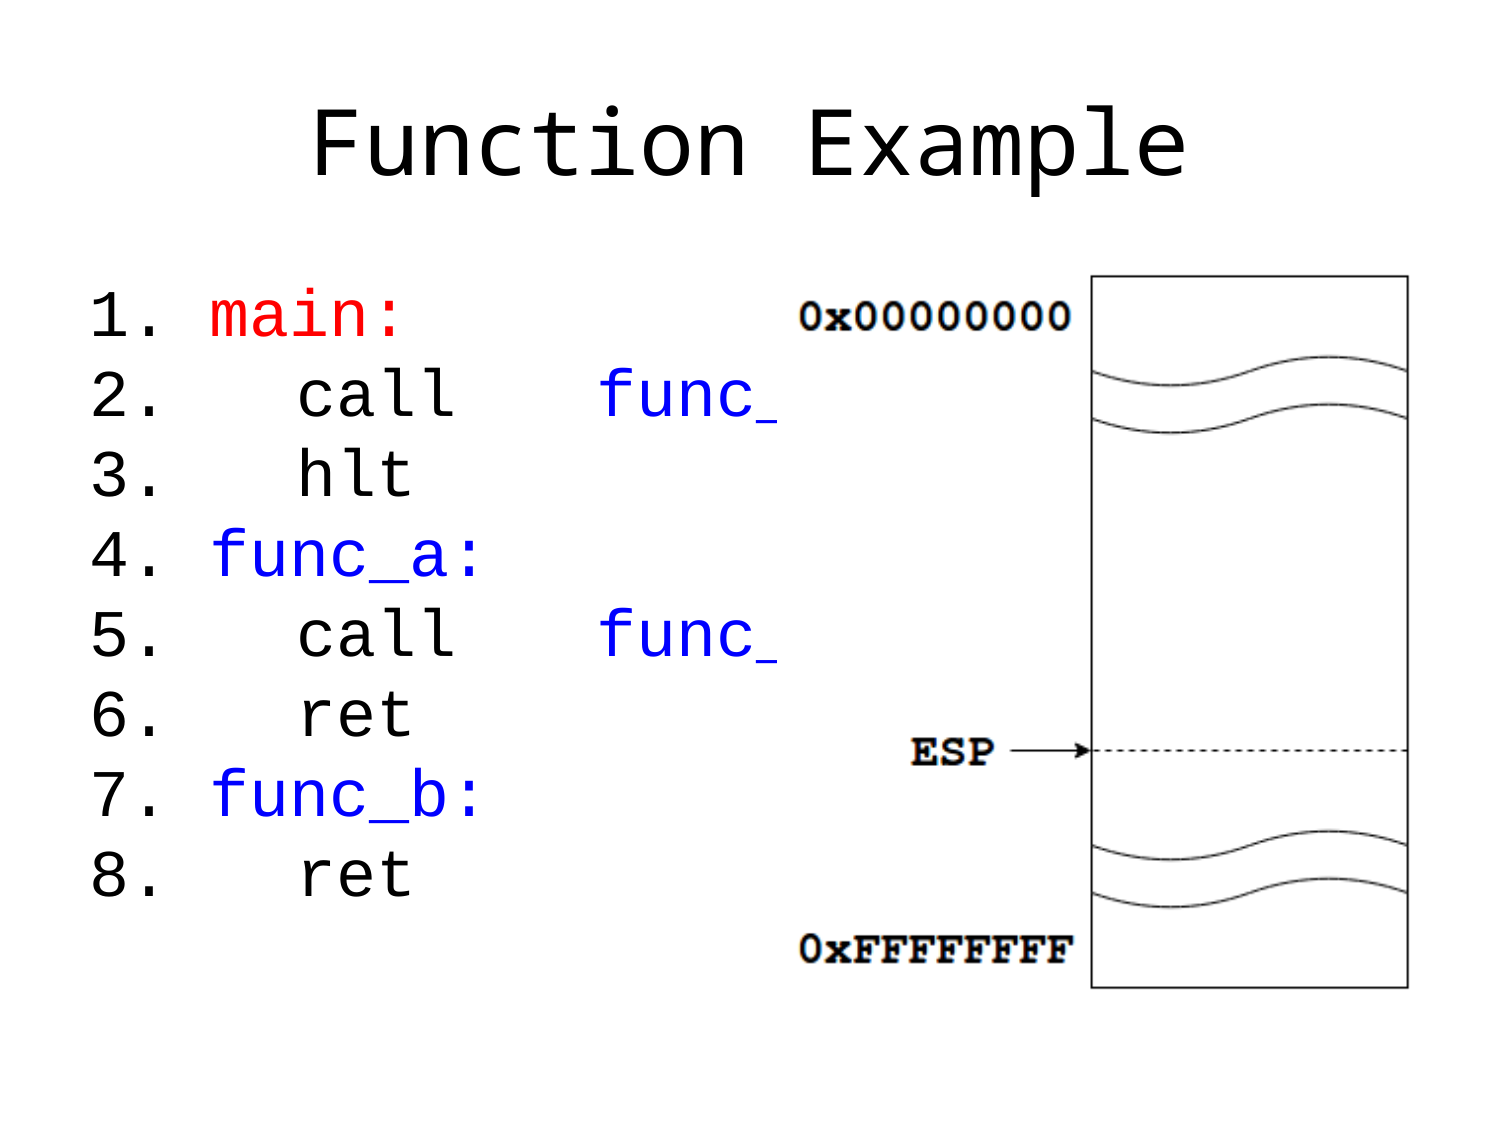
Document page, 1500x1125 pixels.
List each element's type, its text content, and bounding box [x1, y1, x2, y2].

list main: call func_a hlt func_a: call func_b ret func_b: ret [75, 262, 774, 1005]
picture [776, 262, 1426, 1006]
title Function Example [75, 45, 1425, 233]
